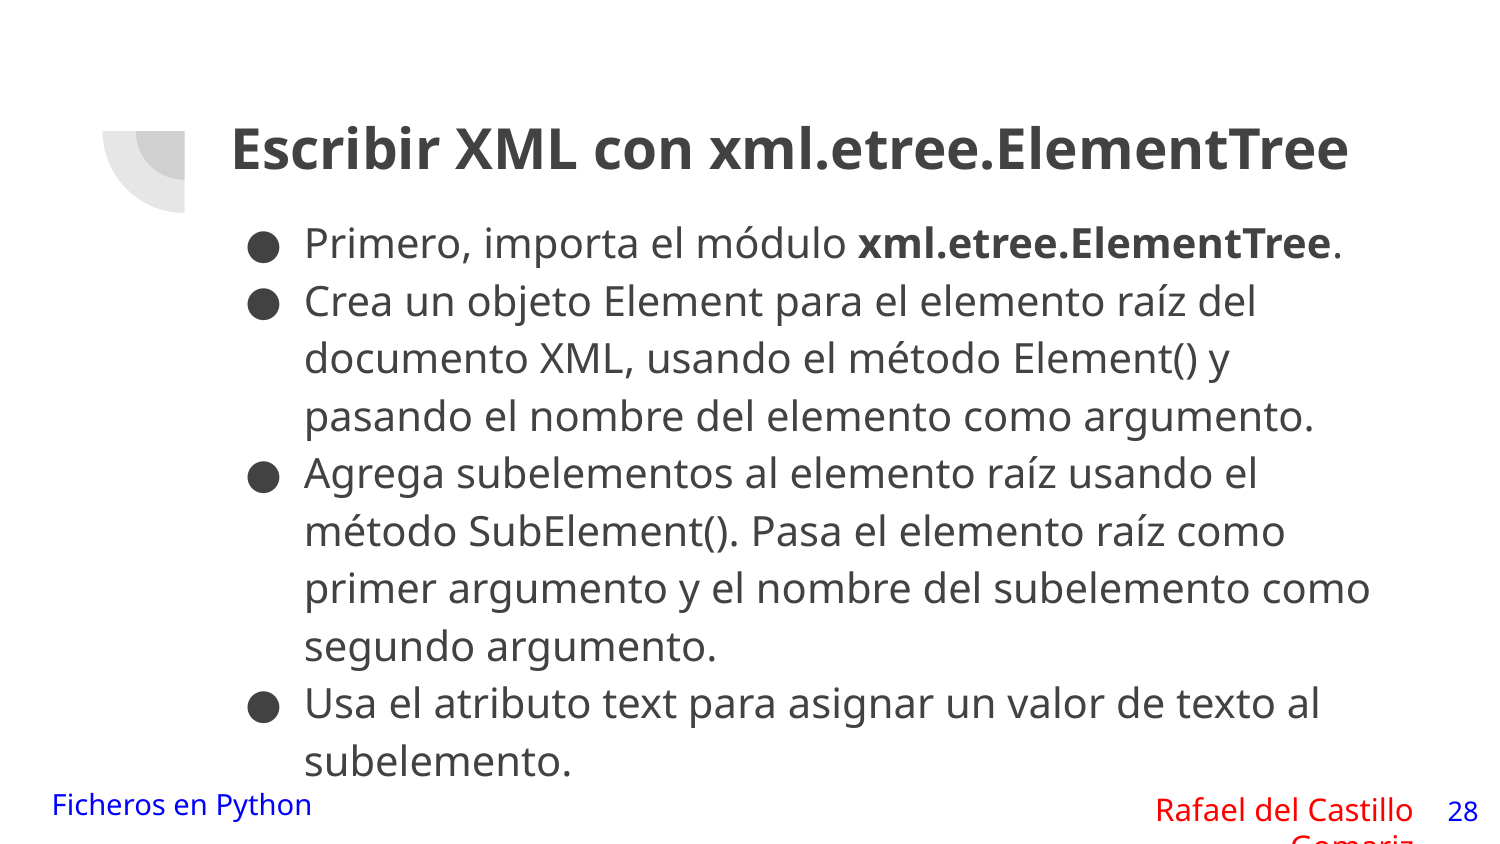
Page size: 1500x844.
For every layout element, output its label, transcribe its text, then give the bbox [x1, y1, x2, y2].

title Escribir XML con xml.etree.ElementTree [213, 98, 1368, 194]
list Primero, importa el módulo xml.etree.ElementTree. Crea un objeto Element para el elemento raíz del documento XML, usando el método Element() y pasando el nombre del elemento como argumento. Agrega subelementos al elemento raíz usando el método SubElement(). Pasa el elemento raíz como primer argumento y el nombre del subelemento como segundo argumento. Usa el atributo text para asignar un valor de texto al subelemento. [213, 194, 1388, 719]
